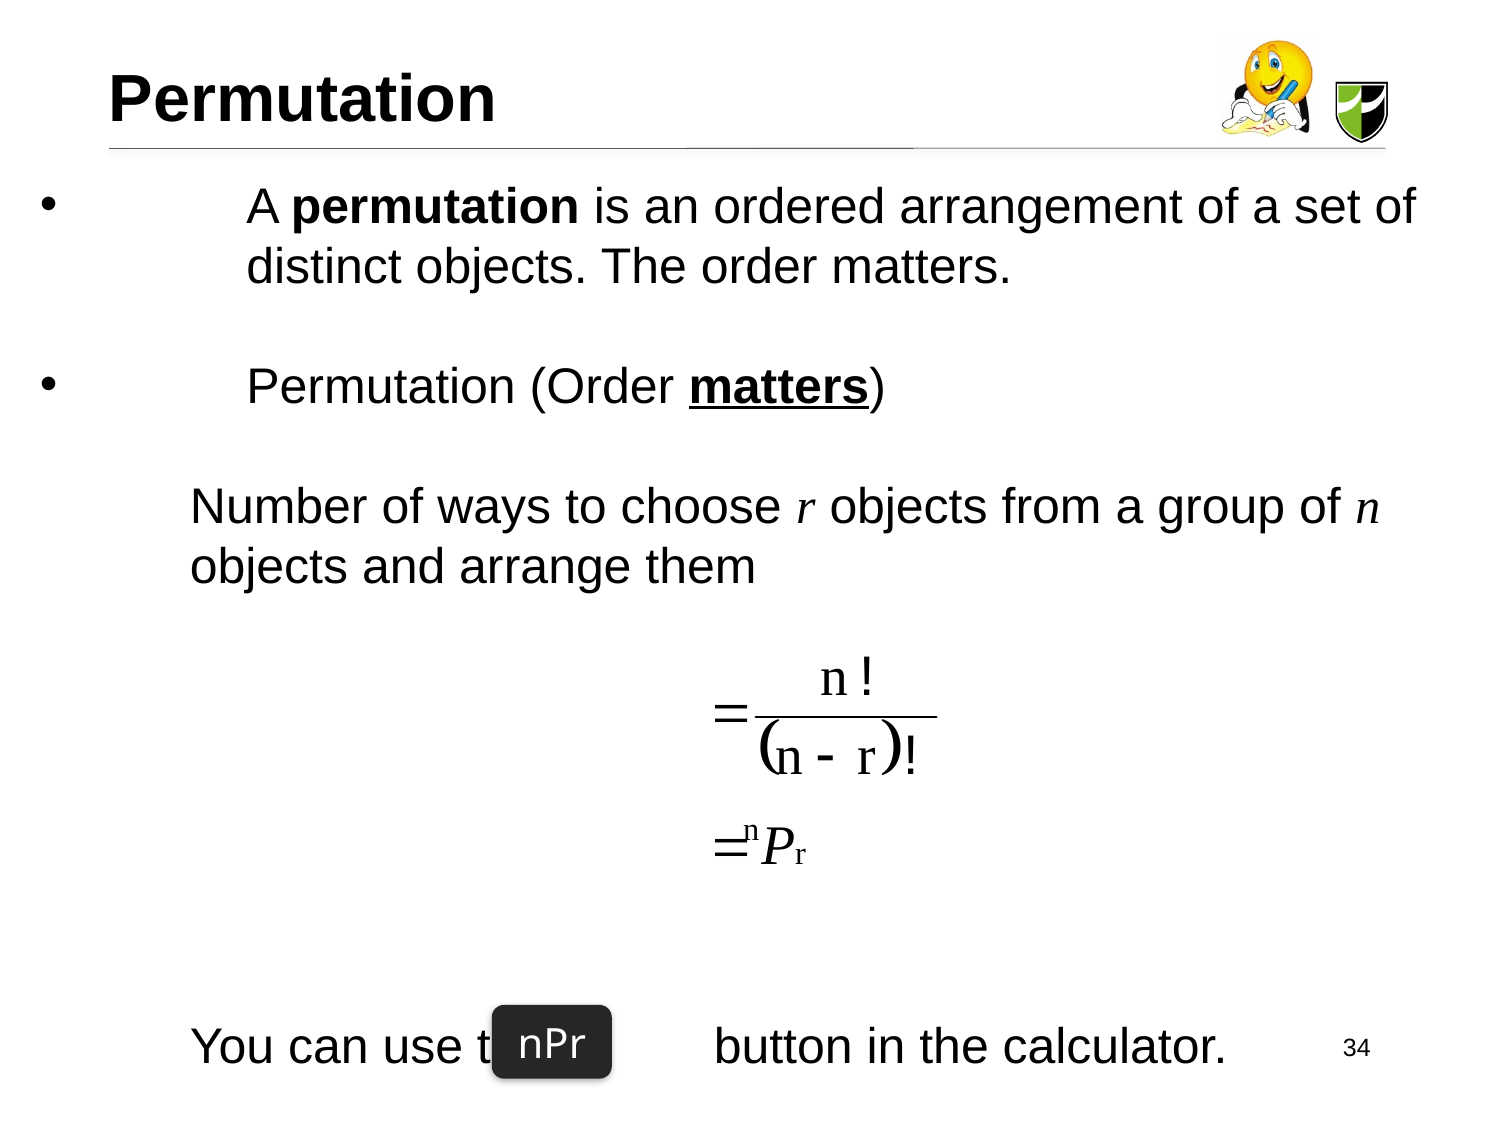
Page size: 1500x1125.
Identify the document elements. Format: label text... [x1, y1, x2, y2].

text_box Permutation [93, 47, 1313, 162]
picture [1219, 39, 1313, 137]
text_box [700, 641, 947, 875]
picture [1335, 75, 1393, 143]
text_box A permutation is an ordered arrangement of a set of distinct objects. The order matters. Permutation (Order matters) Number of ways to choose r objects from a group of n objects and arrange them You can use the button in the calculator. [25, 166, 1441, 1076]
slide_number 34 [1035, 1024, 1386, 1085]
text_box nPr [491, 1004, 613, 1080]
